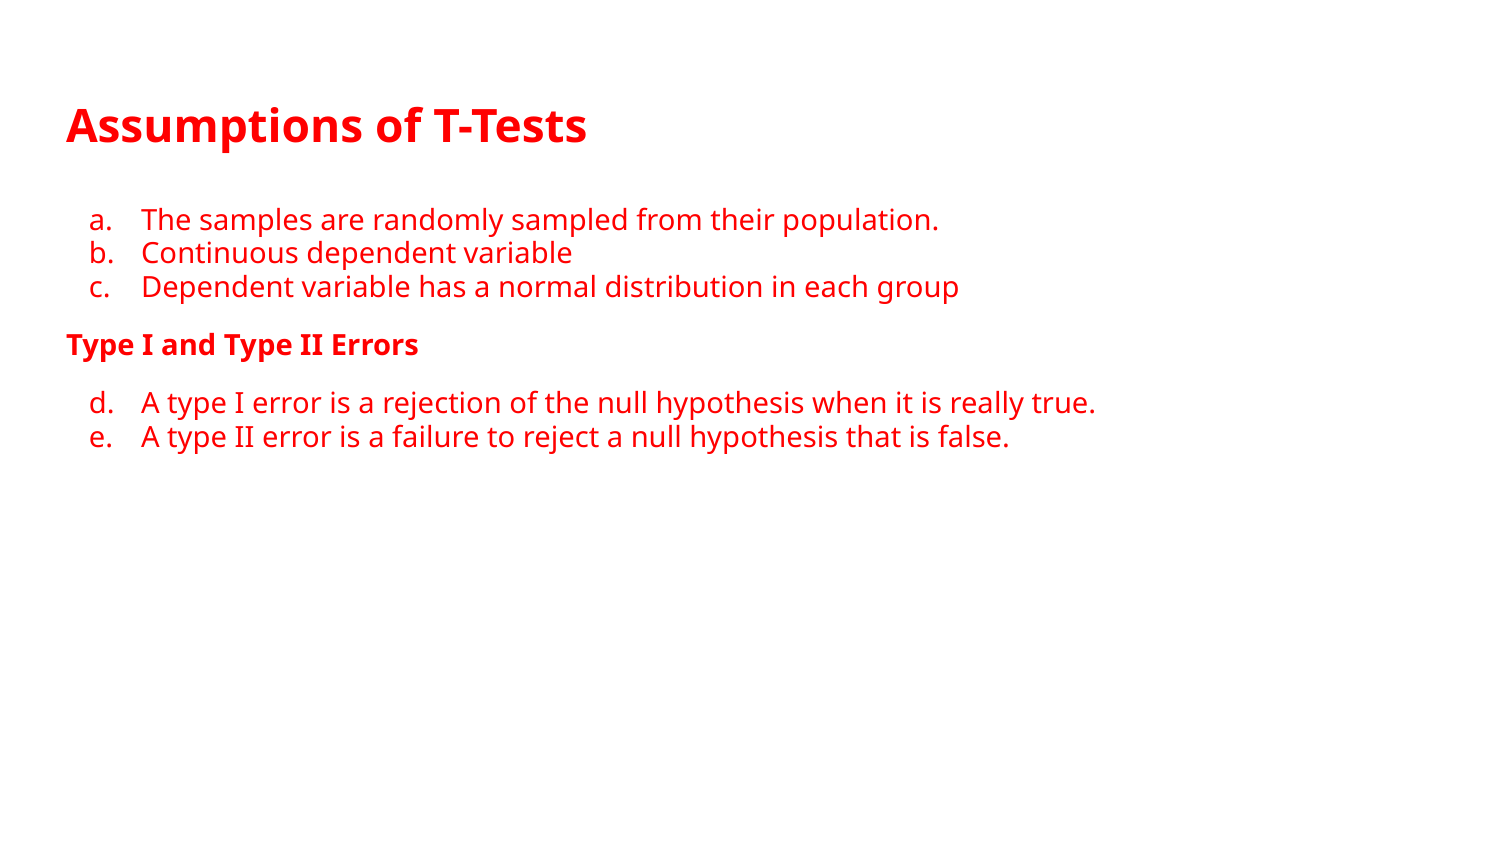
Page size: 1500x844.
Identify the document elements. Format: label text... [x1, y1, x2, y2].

list The samples are randomly sampled from their population. Continuous dependent variable Dependent variable has a normal distribution in each group Type I and Type II Errors A type I error is a rejection of the null hypothesis when it is really true. A type II error is a failure to reject a null hypothesis that is false. [51, 189, 1449, 750]
title Assumptions of T-Tests [51, 72, 1449, 167]
